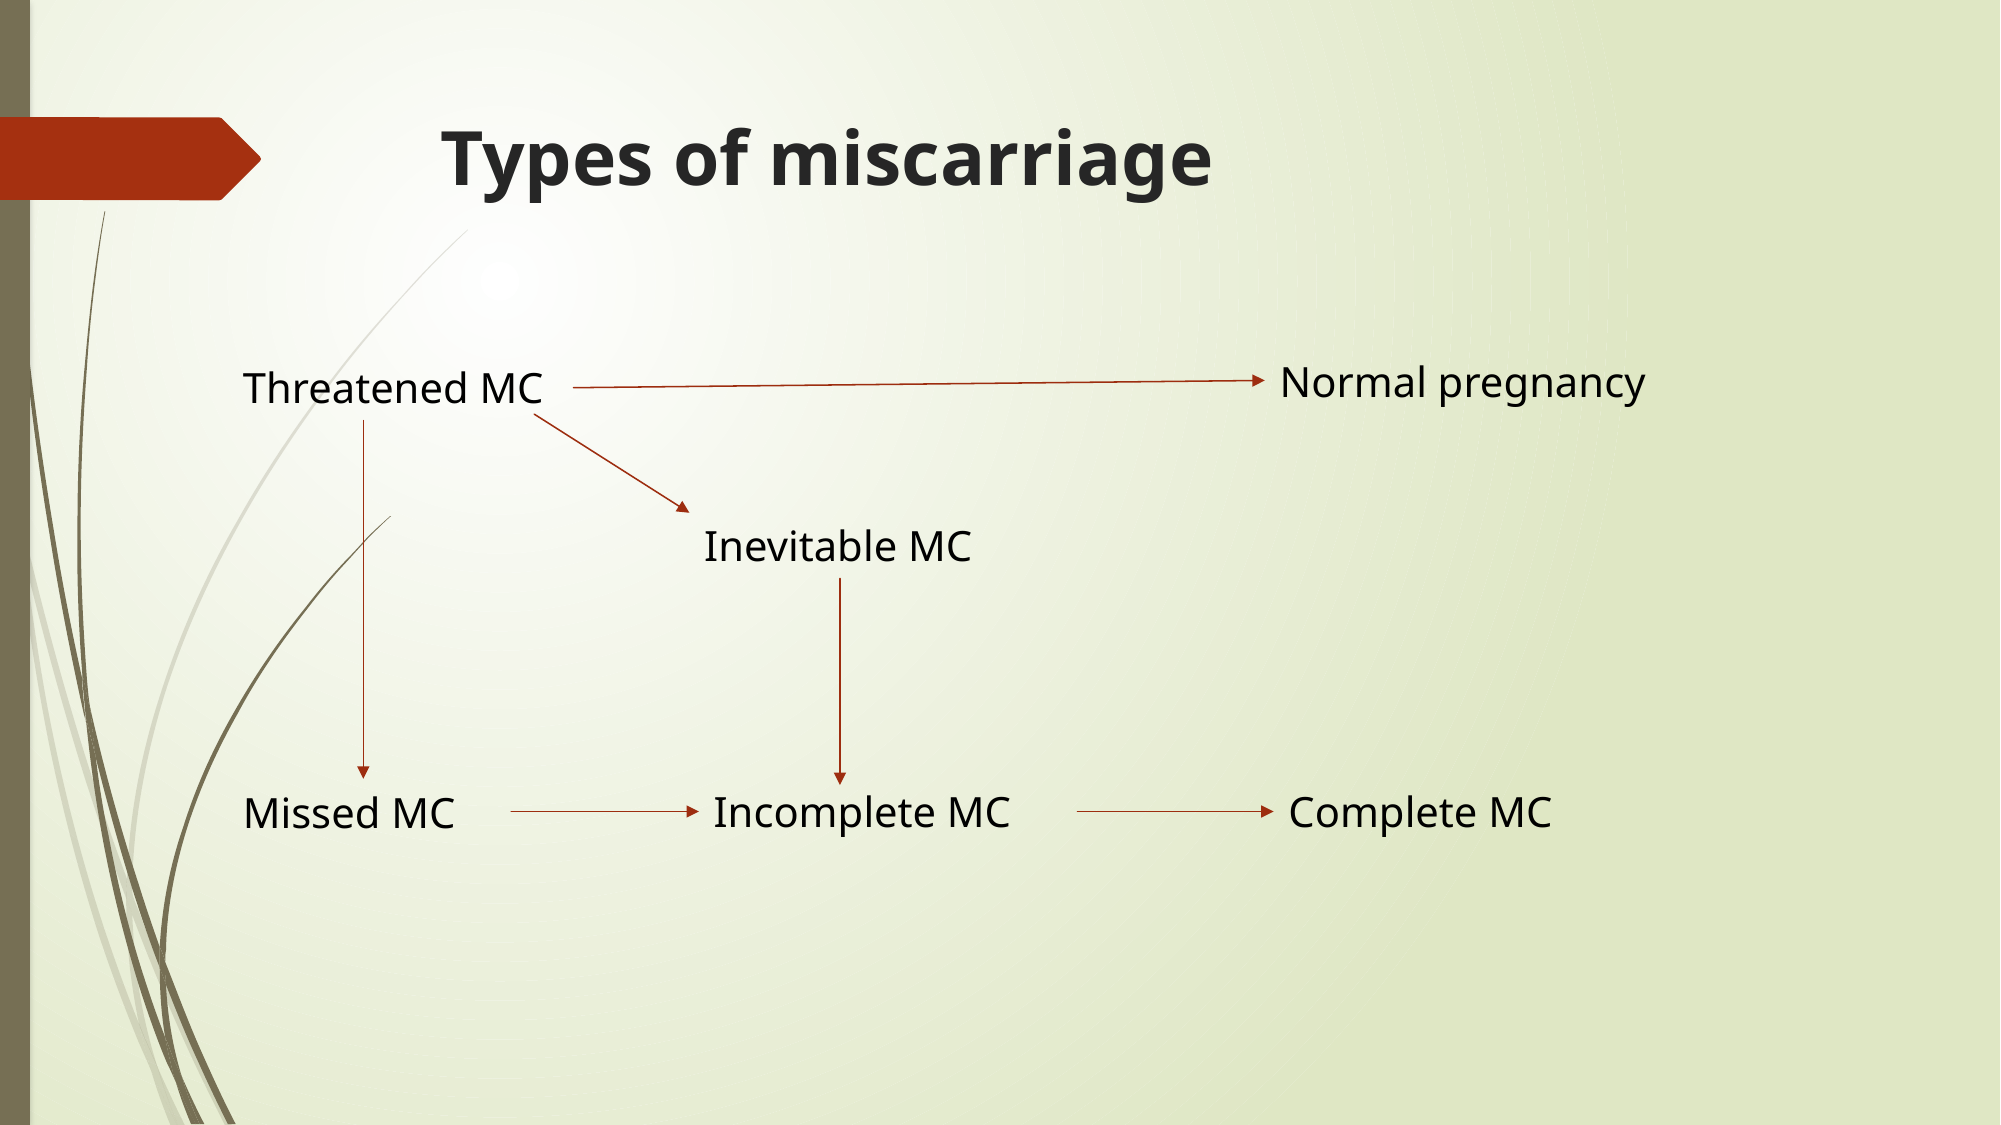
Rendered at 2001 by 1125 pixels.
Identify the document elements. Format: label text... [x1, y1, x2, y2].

text_box Incomplete MC [698, 778, 1206, 844]
text_box Threatened MC [228, 354, 736, 420]
text_box Normal pregnancy [1264, 348, 1772, 413]
text_box Complete MC [1273, 778, 1781, 844]
title Types of miscarriage [425, 102, 1888, 313]
text_box Missed MC [228, 779, 698, 844]
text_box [573, 380, 1265, 388]
text_box Inevitable MC [689, 512, 1197, 578]
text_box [534, 413, 690, 513]
